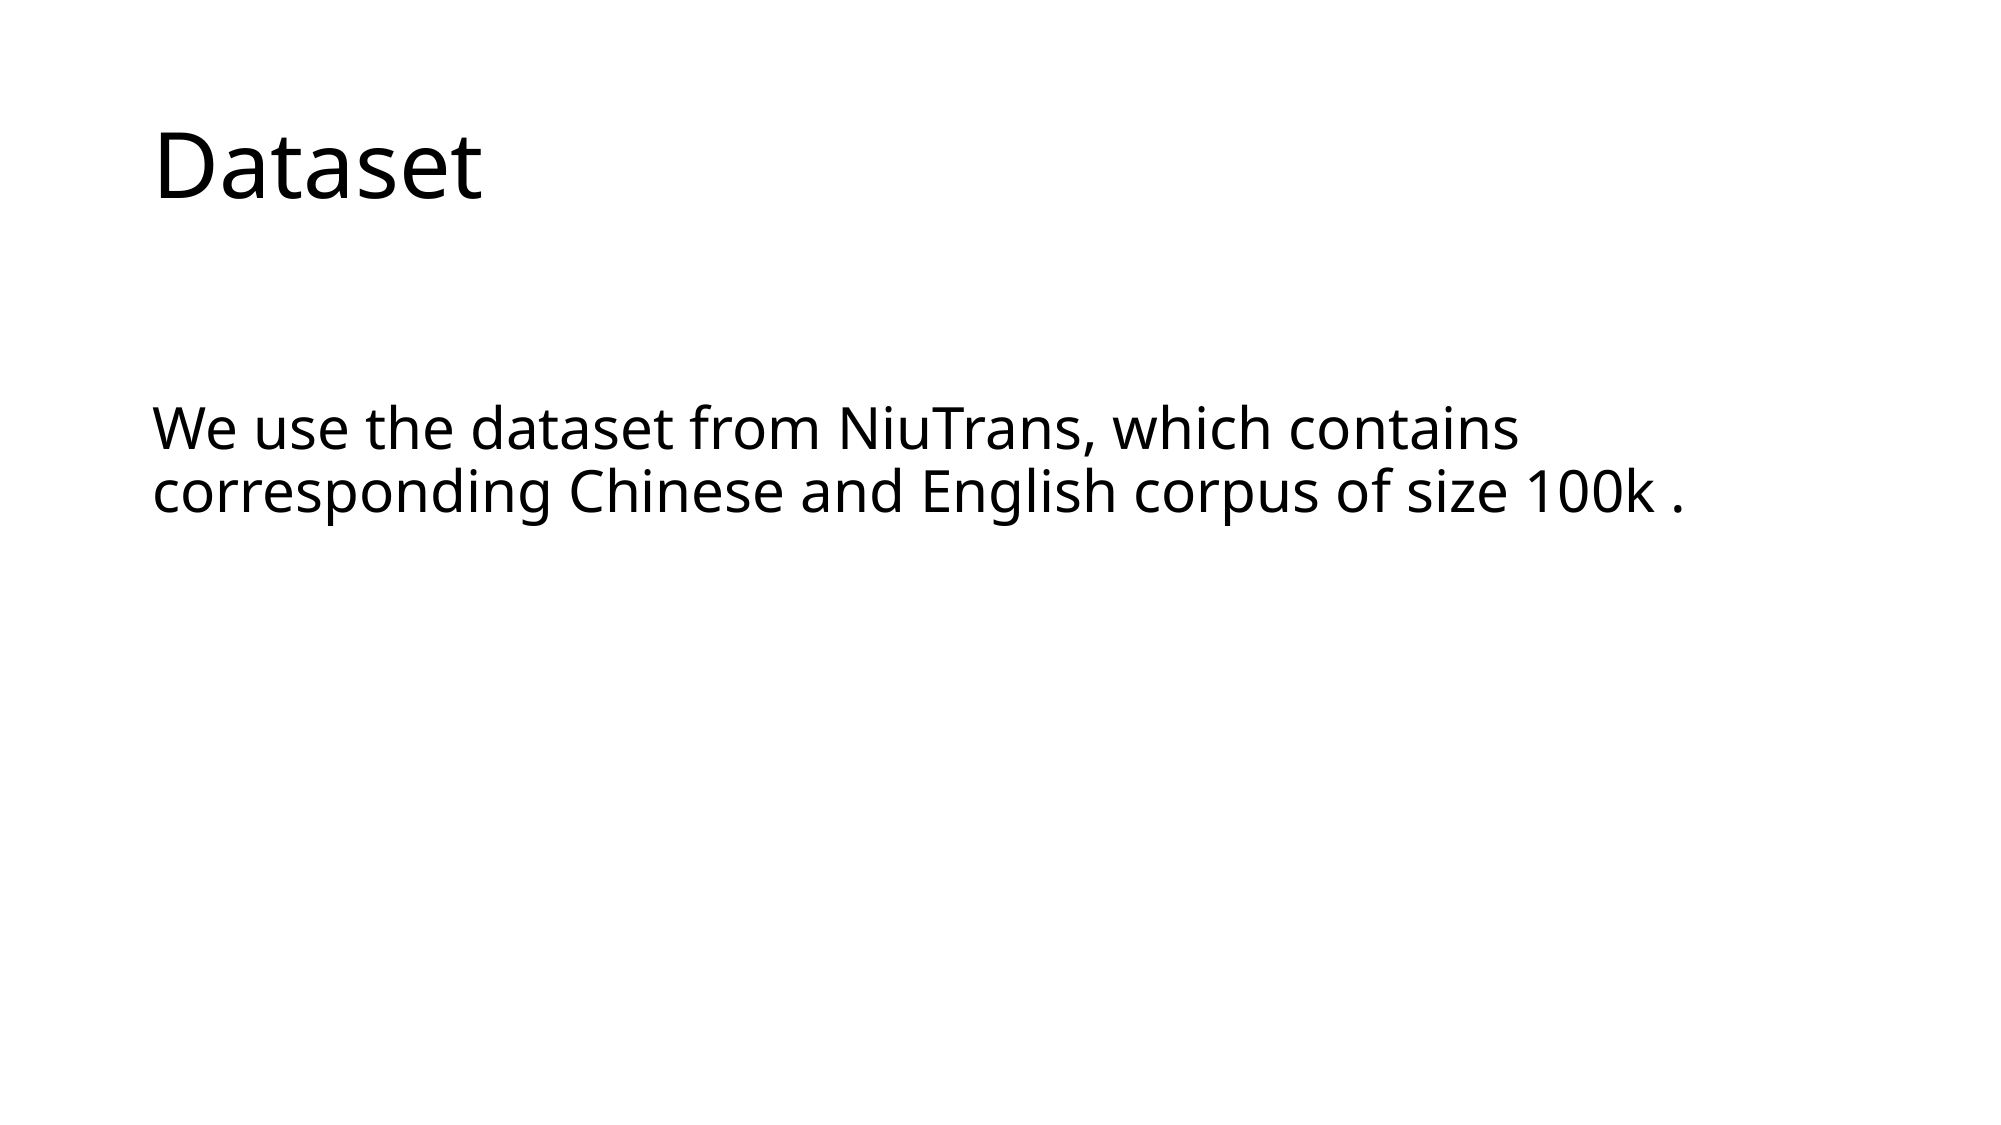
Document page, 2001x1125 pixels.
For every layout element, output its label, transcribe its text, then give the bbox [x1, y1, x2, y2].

title Dataset [137, 59, 1863, 278]
list We use the dataset from NiuTrans, which contains corresponding Chinese and English corpus of size 100k . [137, 391, 1863, 1106]
